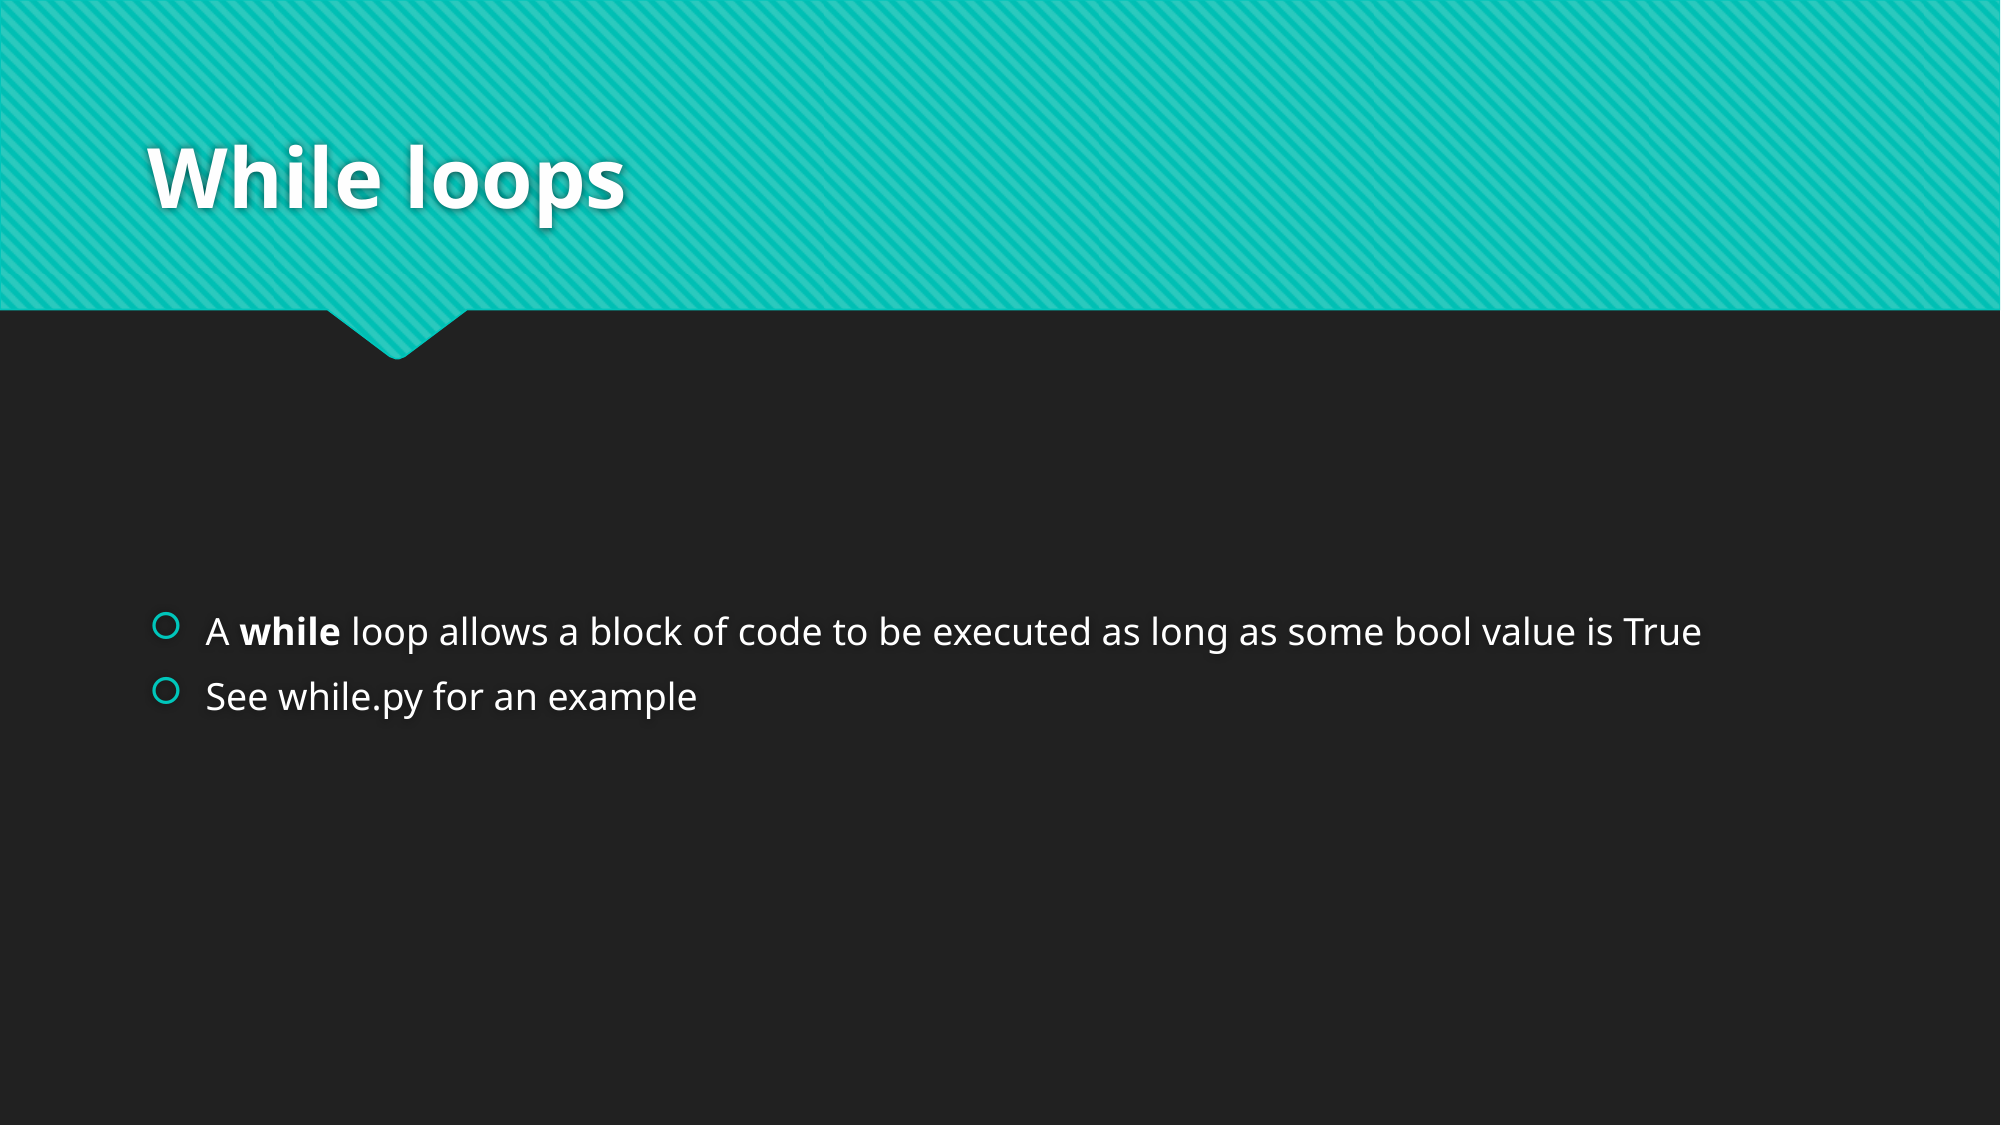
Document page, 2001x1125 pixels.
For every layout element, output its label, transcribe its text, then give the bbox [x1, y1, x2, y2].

list A while loop allows a block of code to be executed as long as some bool value is True See while.py for an example [134, 364, 1866, 962]
title While loops [132, 73, 1868, 233]
